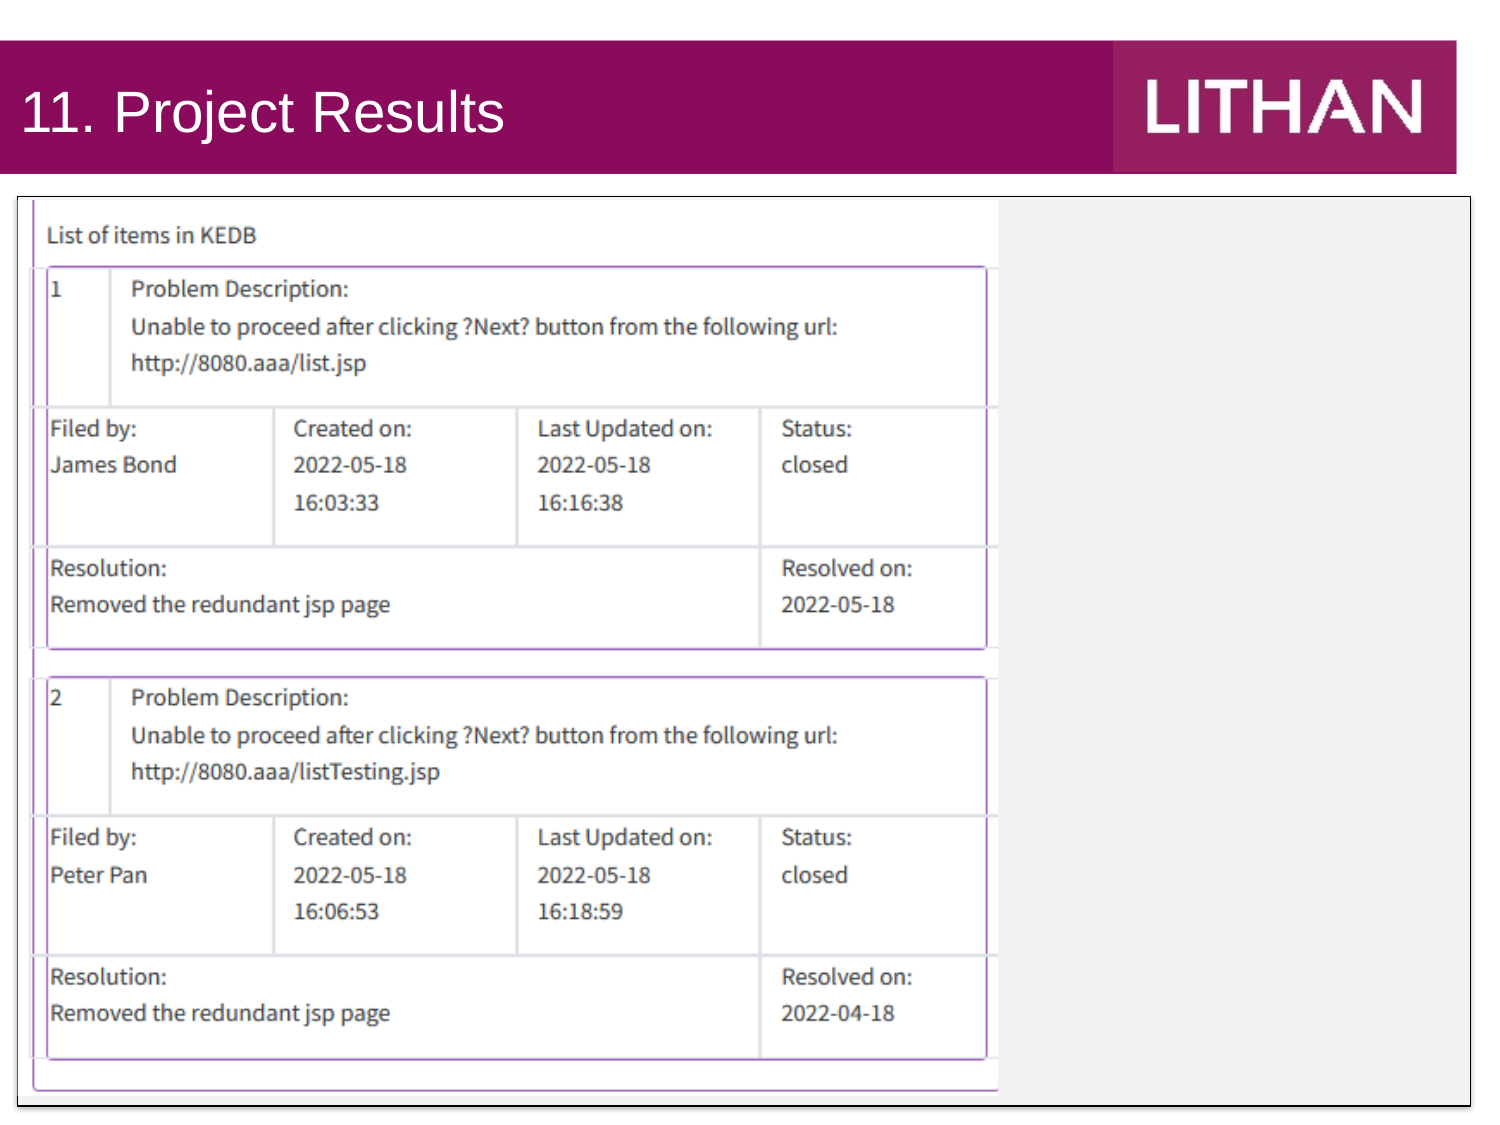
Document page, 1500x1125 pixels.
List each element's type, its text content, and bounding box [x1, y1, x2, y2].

text_box 11. Project Results [5, 66, 1104, 152]
picture [17, 200, 999, 1096]
text_box [17, 196, 1471, 1107]
picture [0, 37, 1460, 178]
